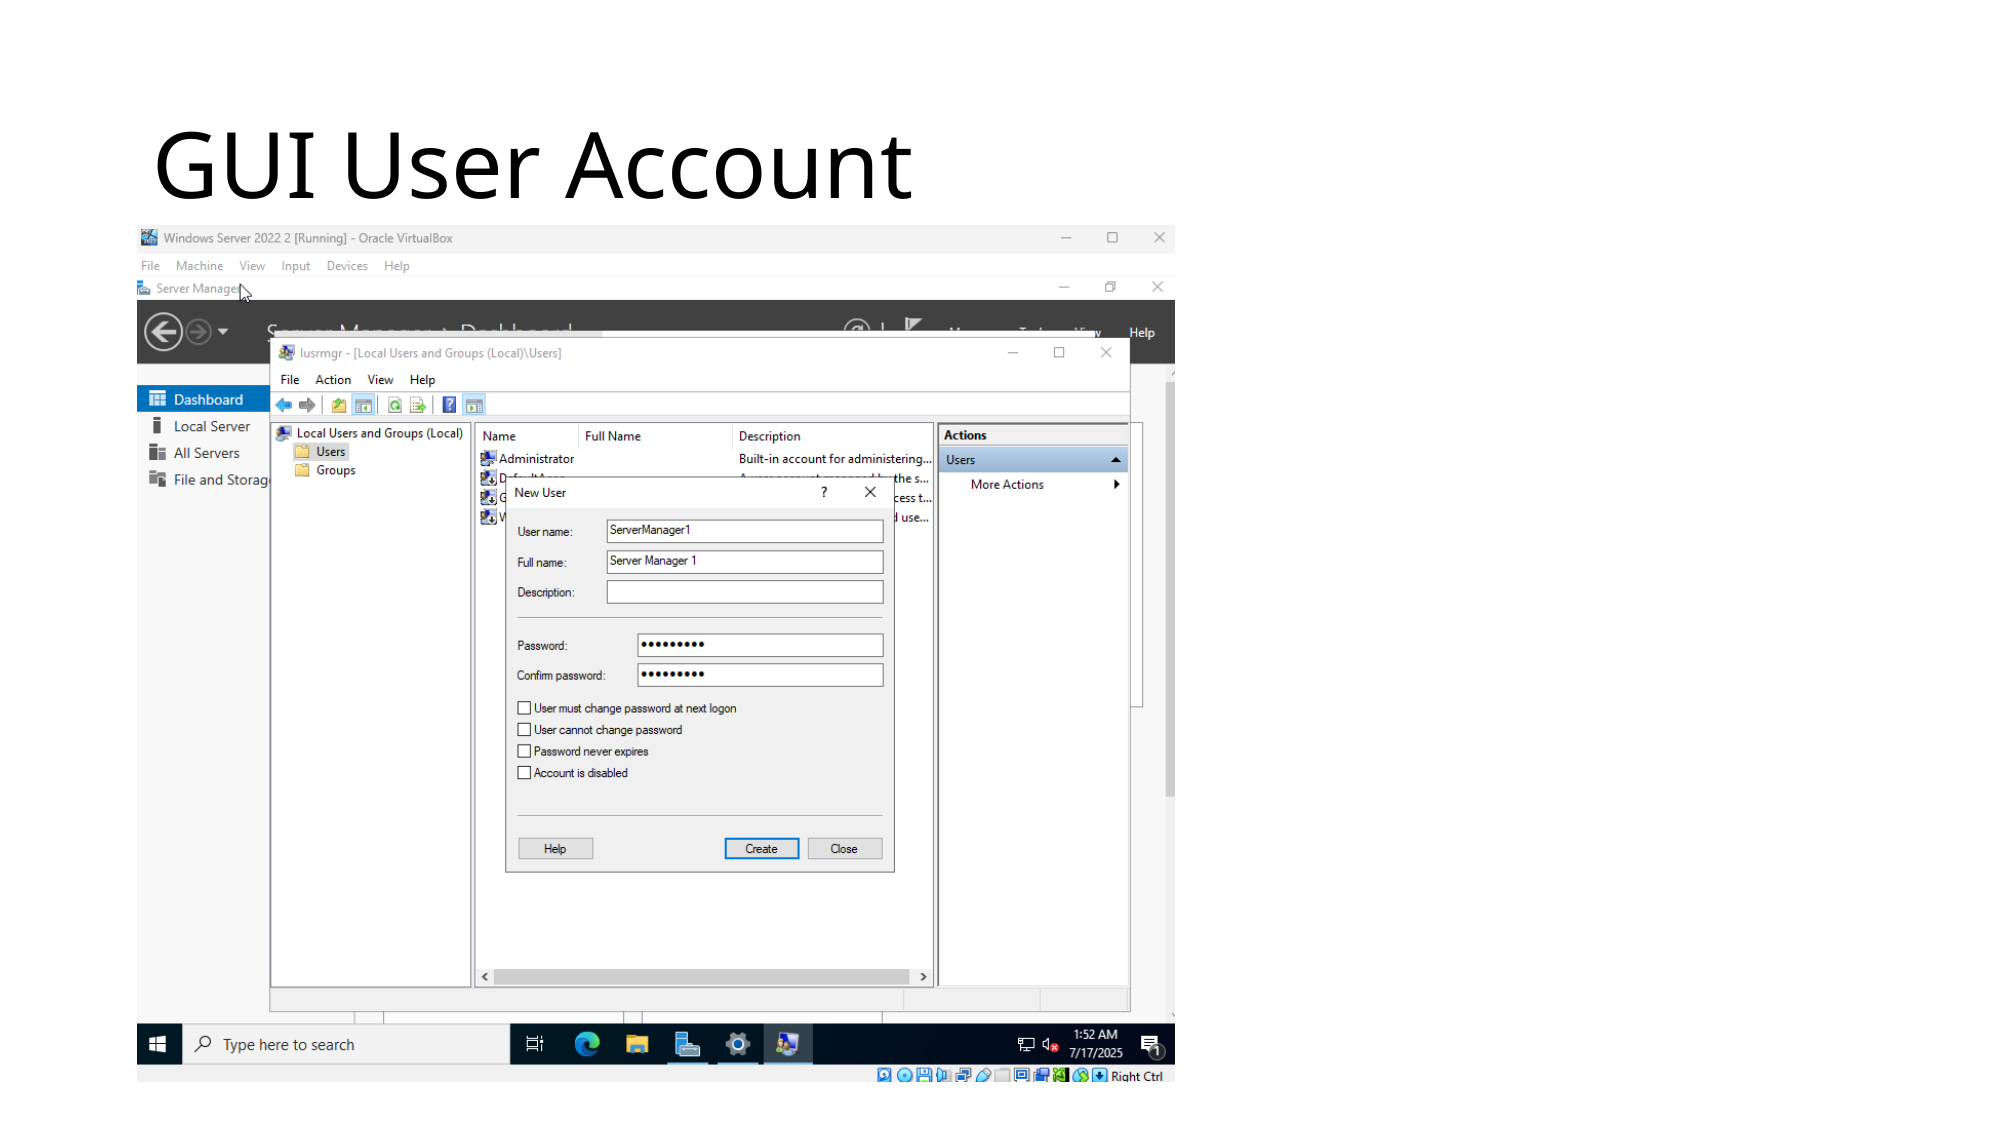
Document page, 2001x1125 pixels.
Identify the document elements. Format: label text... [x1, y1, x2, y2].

picture [136, 224, 1176, 1082]
title GUI User Account [137, 59, 1863, 278]
